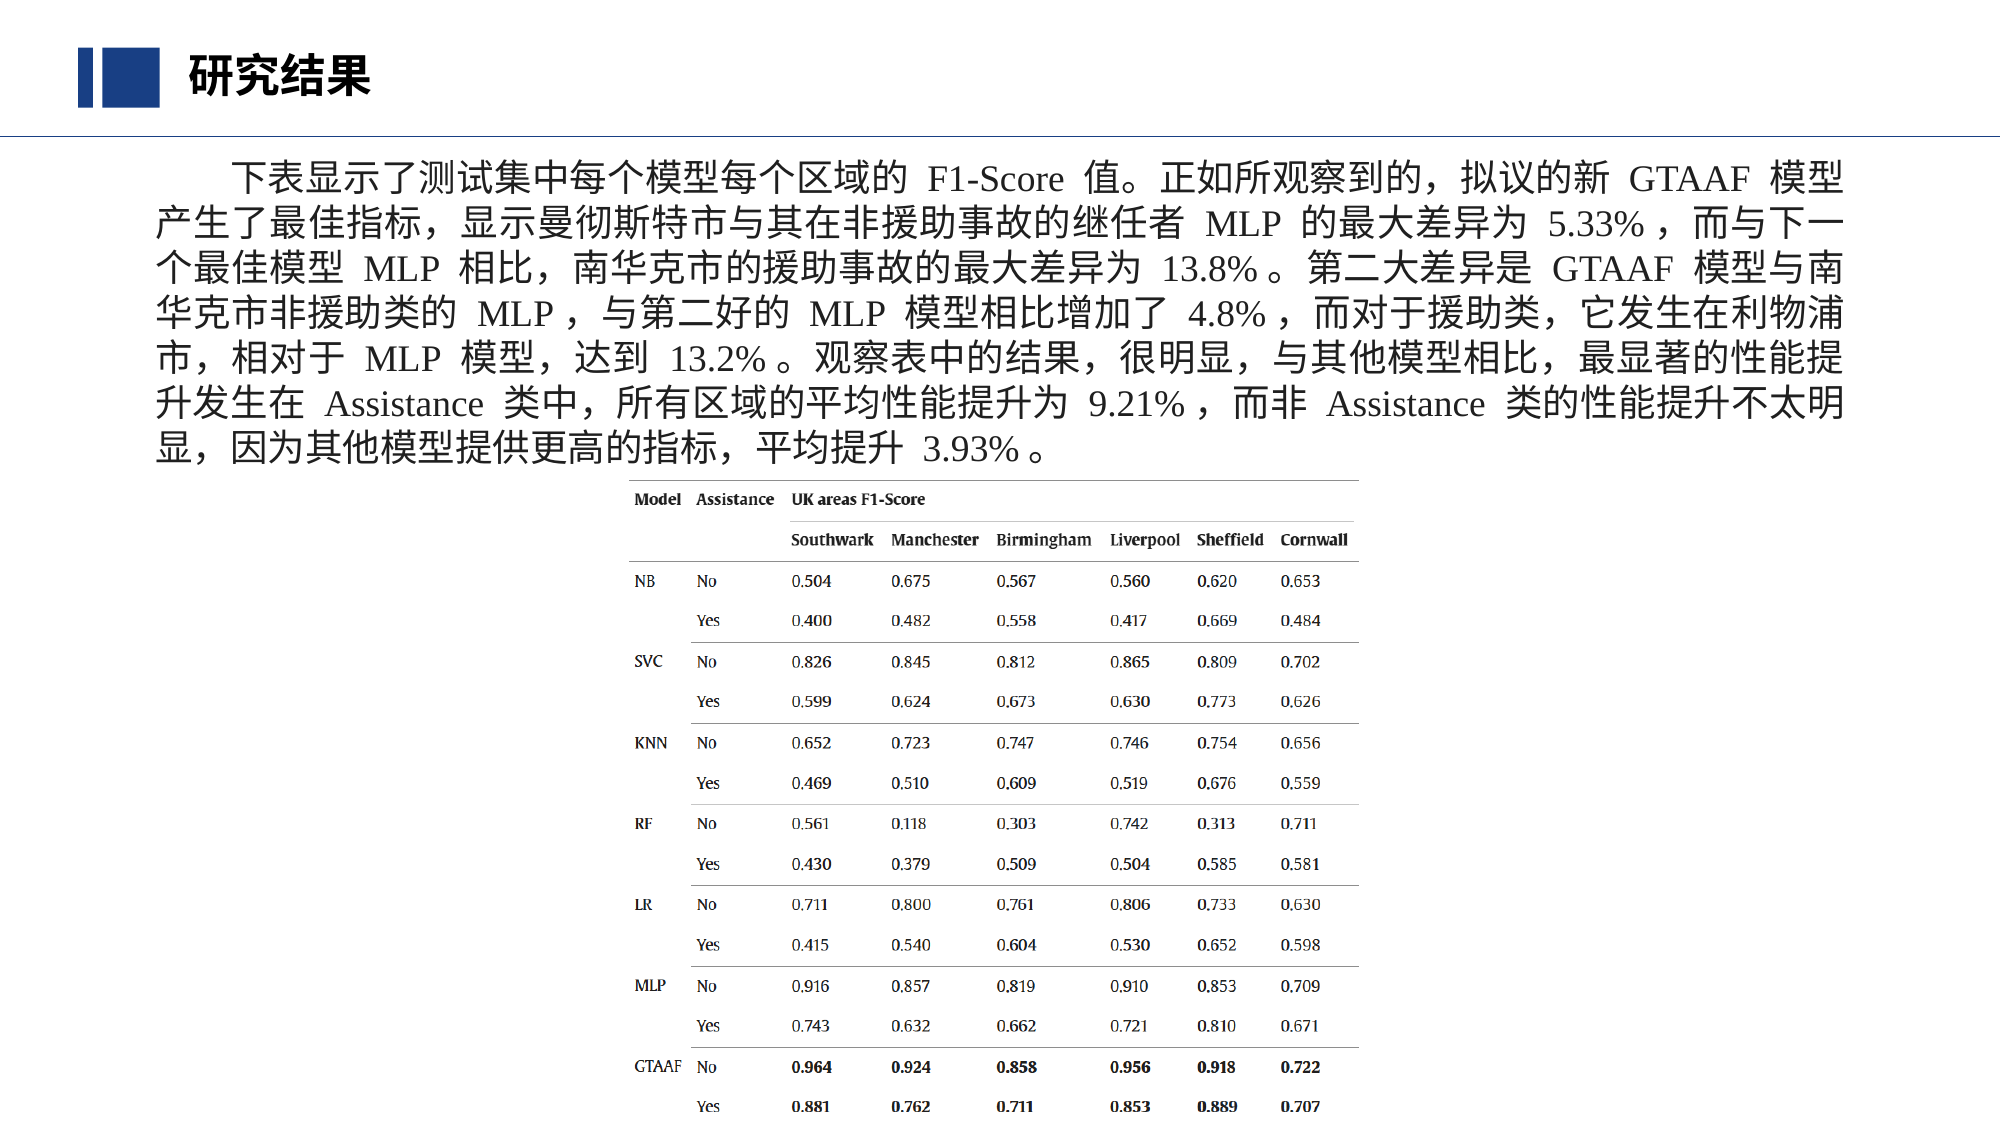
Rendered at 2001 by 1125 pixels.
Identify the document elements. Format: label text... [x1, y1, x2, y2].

text_box 下表显示了测试集中每个模型每个区域的 F1-Score 值。正如所观察到的，拟议的新 GTAAF 模型产生了最佳指标，显示曼彻斯特市与其在非援助事故的继任者 MLP 的最大差异为 5.33%，而与下一个最佳模型 MLP 相比，南华克市的援助事故的最大差异为 13.8%。第二大差异是 GTAAF 模型与南华克市非援助类的 MLP，与第二好的 MLP 模型相比增加了 4.8%，而对于援助类，它发生在利物浦市，相对于 MLP 模型，达到 13.2%。观察表中的结果，很明显，与其他模型相比，最显著的性能提升发生在 Assistance 类中，所有区域的平均性能提升为 9.21%，而非 Assistance 类的性能提升不太明显，因为其他模型提供更高的指标，平均提升 3.93%。 [140, 146, 1860, 477]
list 研究结果 [173, 45, 390, 112]
picture [620, 479, 1380, 1125]
